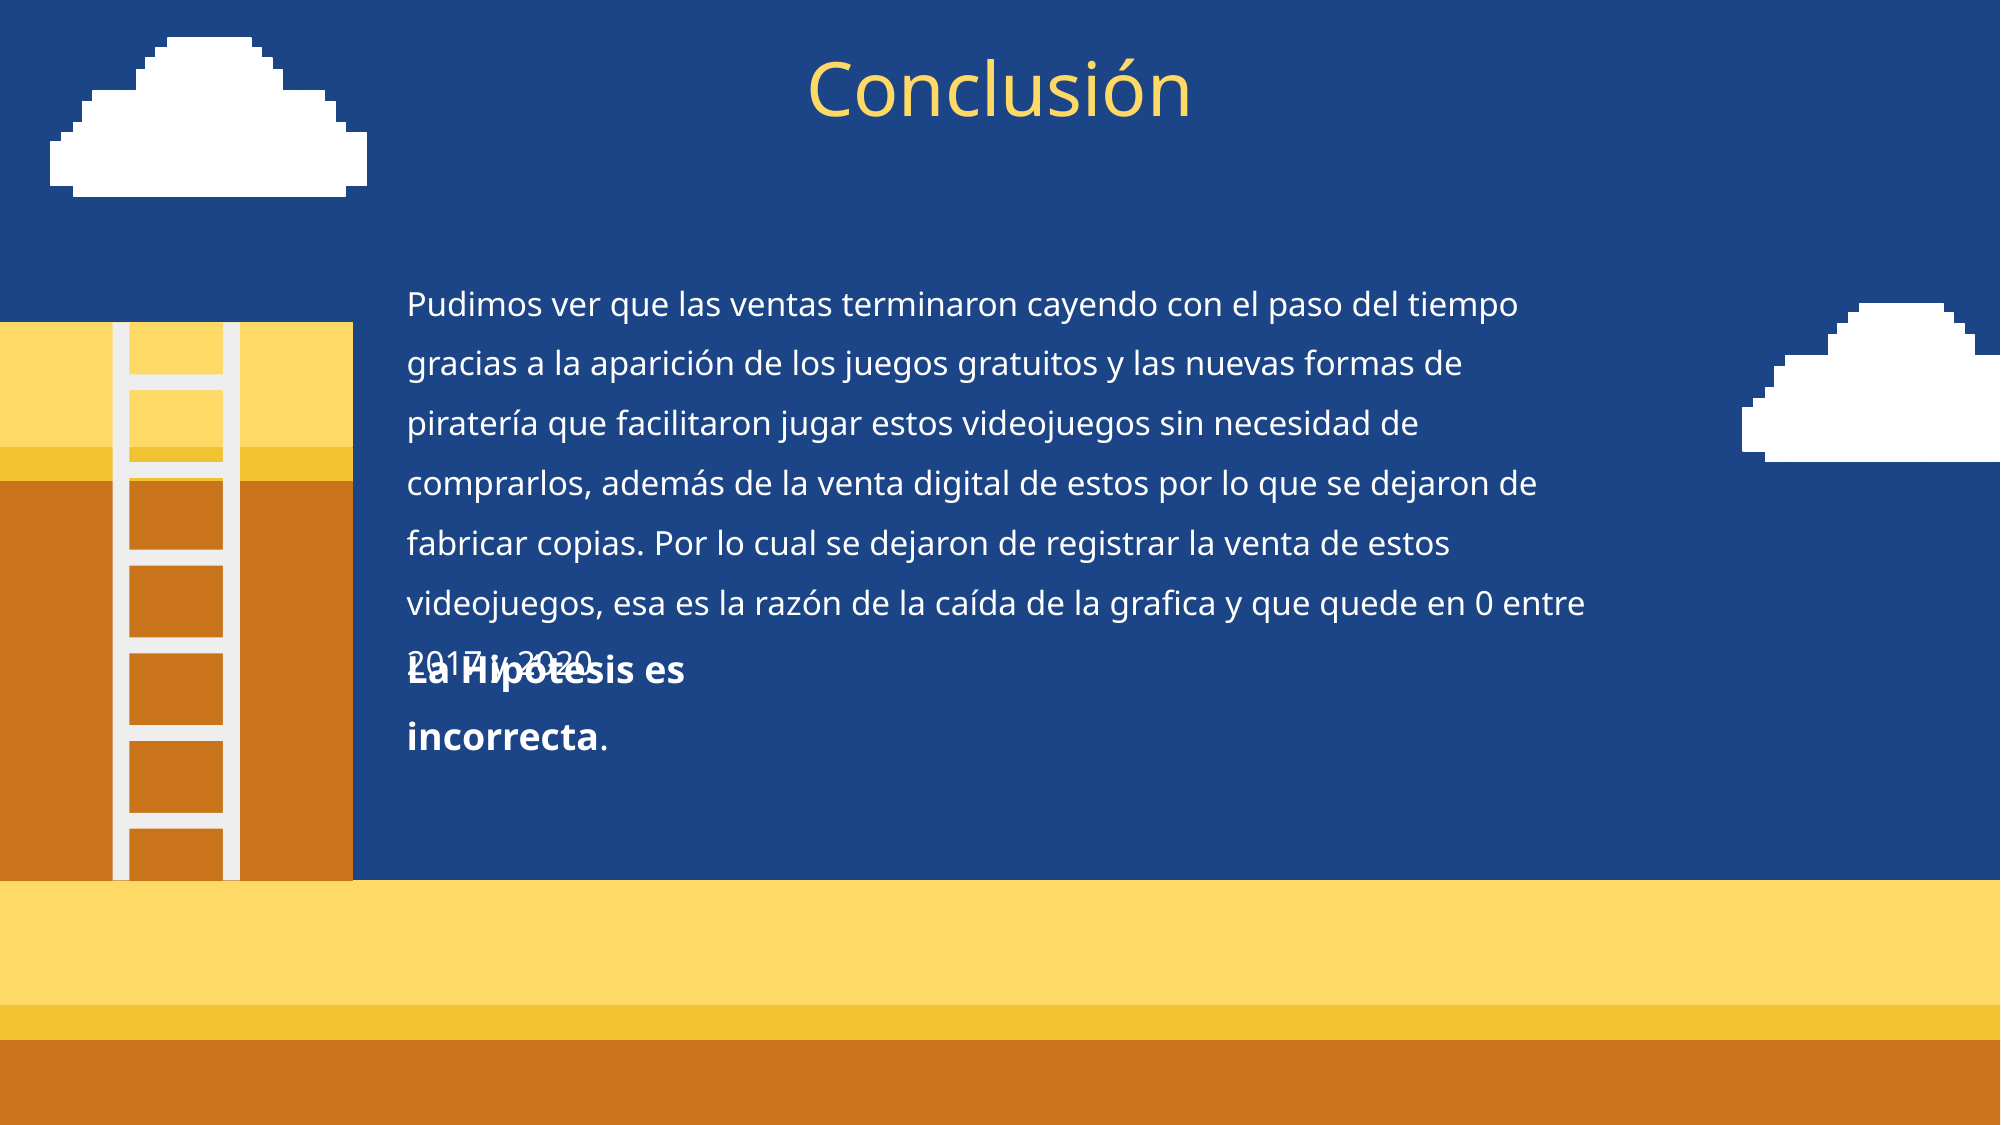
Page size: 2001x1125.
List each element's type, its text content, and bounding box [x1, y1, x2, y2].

text_box Pudimos ver que las ventas terminaron cayendo con el paso del tiempo gracias a la aparición de los juegos gratuitos y las nuevas formas de piratería que facilitaron jugar estos videojuegos sin necesidad de comprarlos, además de la venta digital de estos por lo que se dejaron de fabricar copias. Por lo cual se dejaron de registrar la venta de estos videojuegos, esa es la razón de la caída de la grafica y que quede en 0 entre 2017 y 2020. [391, 255, 1609, 750]
text_box La Hipótesis es incorrecta. [391, 616, 902, 834]
text_box Conclusión [777, 34, 1223, 229]
